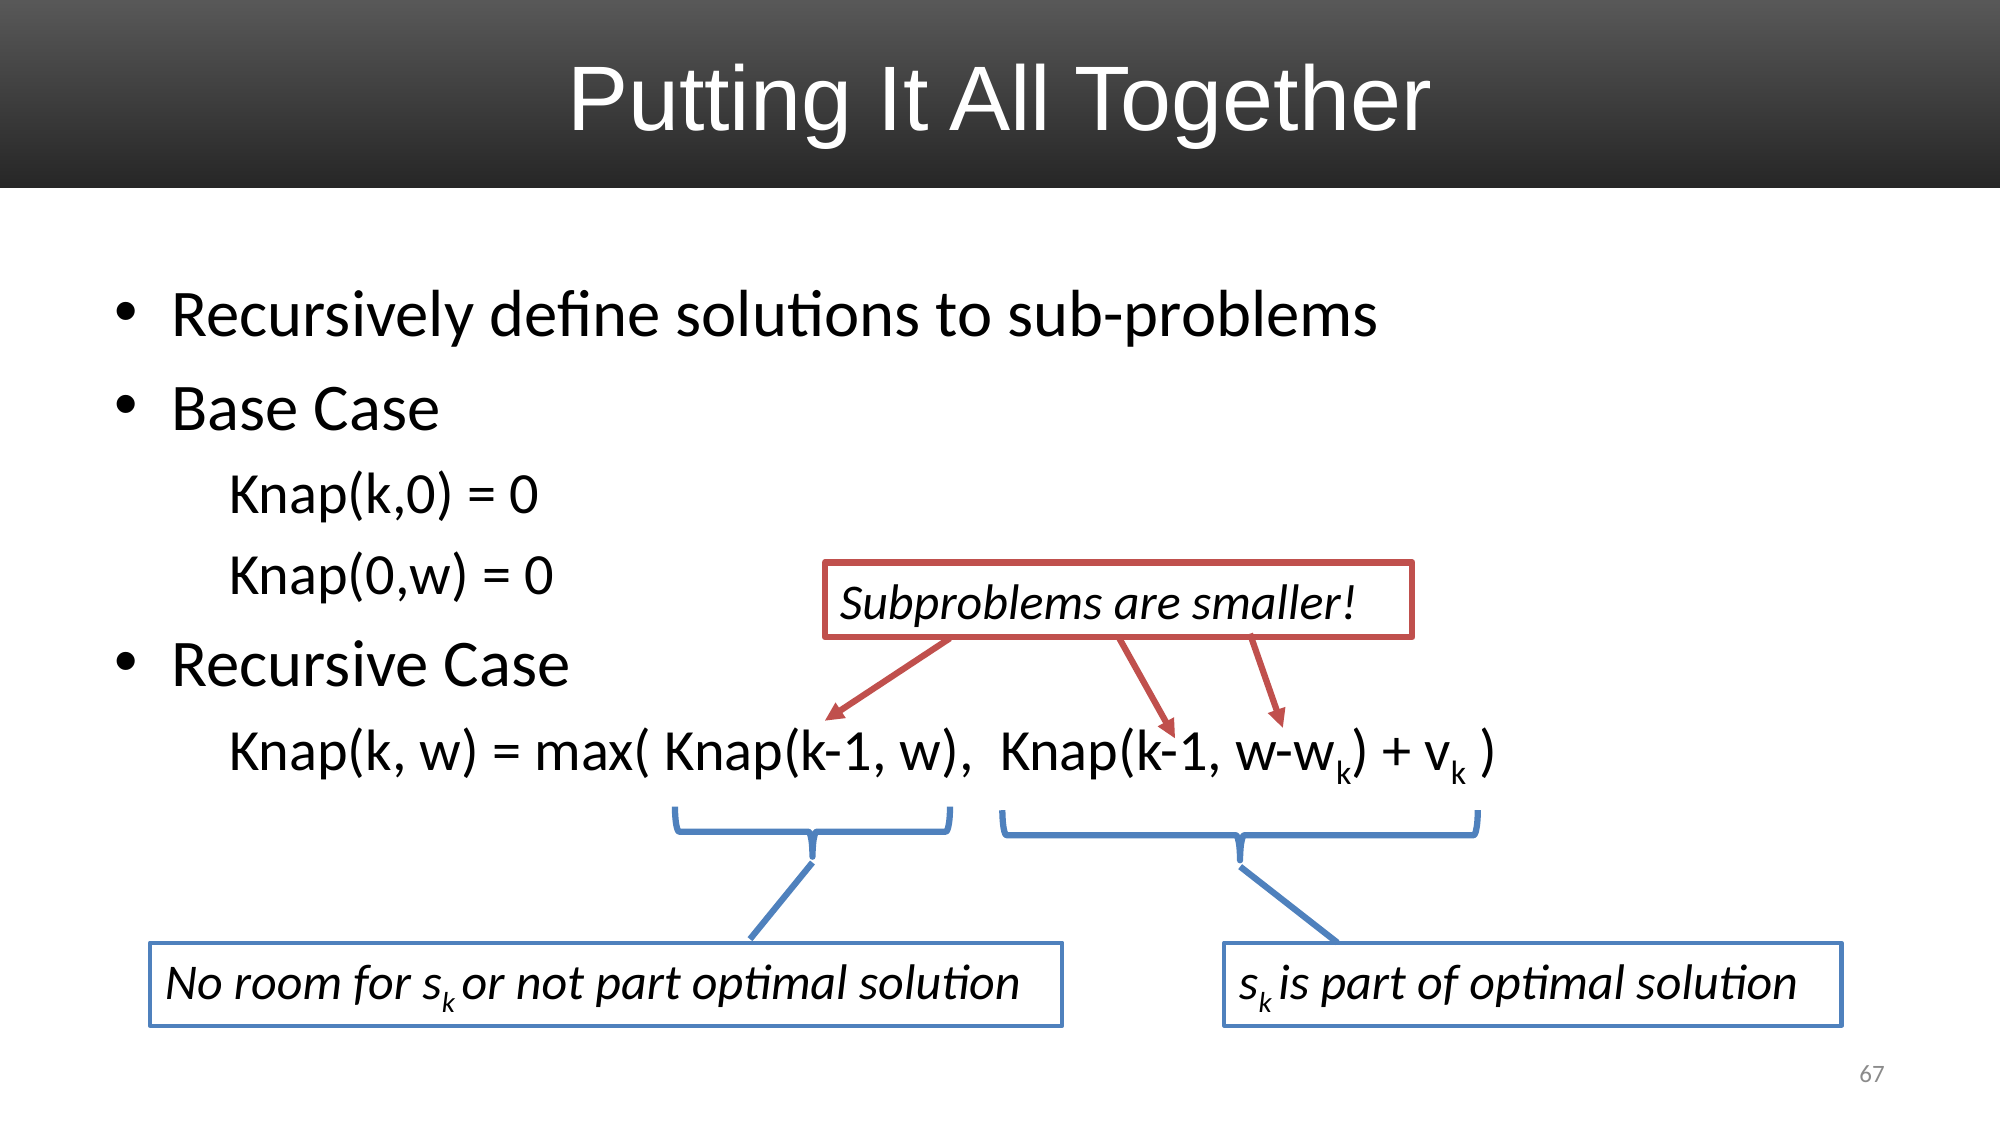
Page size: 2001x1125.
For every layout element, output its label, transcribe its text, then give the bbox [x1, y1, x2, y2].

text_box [1118, 637, 1176, 739]
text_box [1239, 866, 1338, 943]
text_box No room for sk or not part optimal solution [149, 942, 1063, 1026]
list Recursively define solutions to sub-problems Base Case Knap(k,0) = 0 Knap(0,w) = 0 Recursive Case Knap(k, w) = max( Knap(k-1, w), Knap(k-1, w-wk) + vk ) [99, 262, 1900, 1005]
title Putting It All Together [99, 24, 1900, 163]
text_box sk is part of optimal solution [1224, 942, 1842, 1026]
slide_number 67 [1433, 1042, 1900, 1103]
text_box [824, 637, 951, 721]
text_box [1001, 810, 1479, 862]
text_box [749, 862, 813, 940]
text_box [674, 806, 951, 858]
text_box Subproblems are smaller! [824, 562, 1413, 638]
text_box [1249, 633, 1284, 728]
